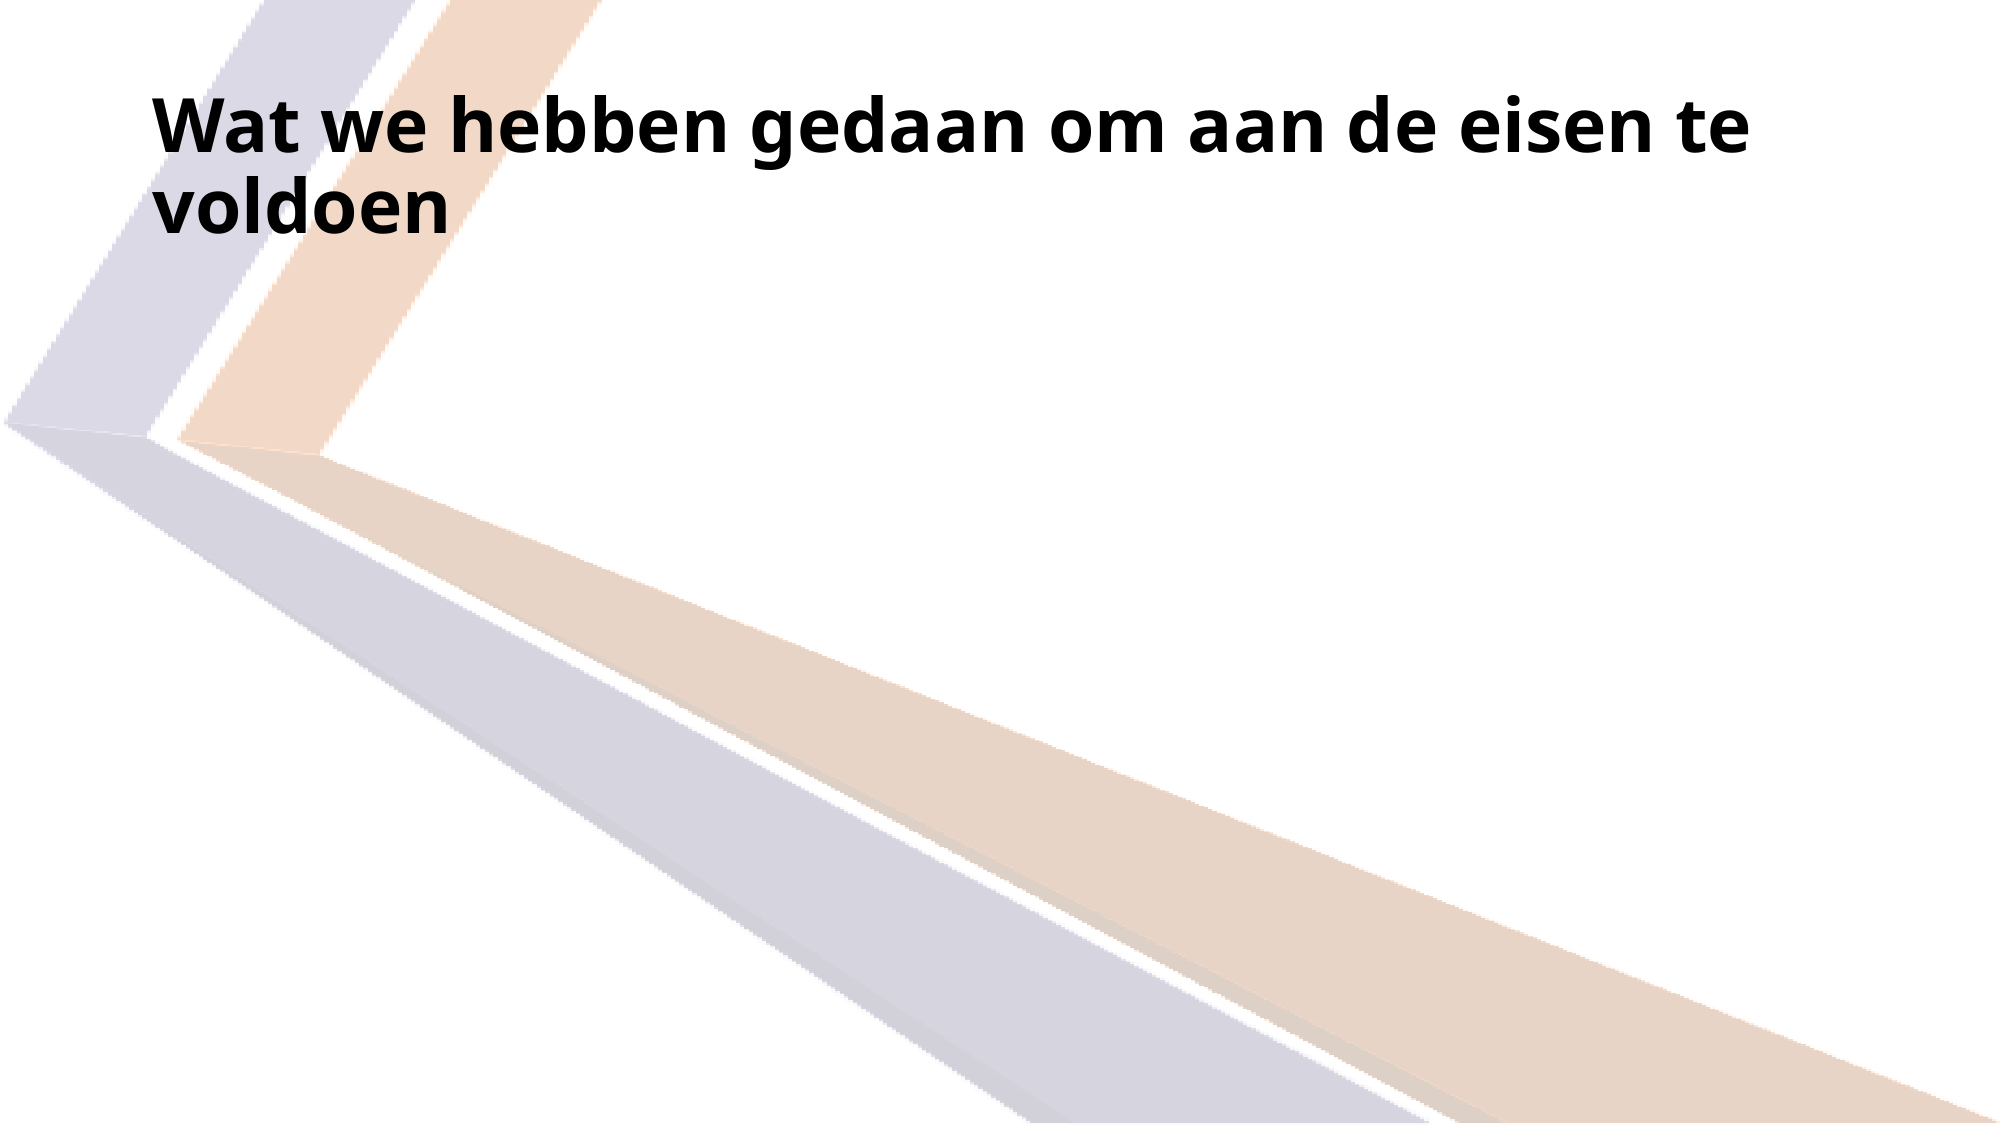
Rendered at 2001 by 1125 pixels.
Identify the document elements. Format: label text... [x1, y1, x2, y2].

title Wat we hebben gedaan om aan de eisen te voldoen [137, 59, 1863, 278]
